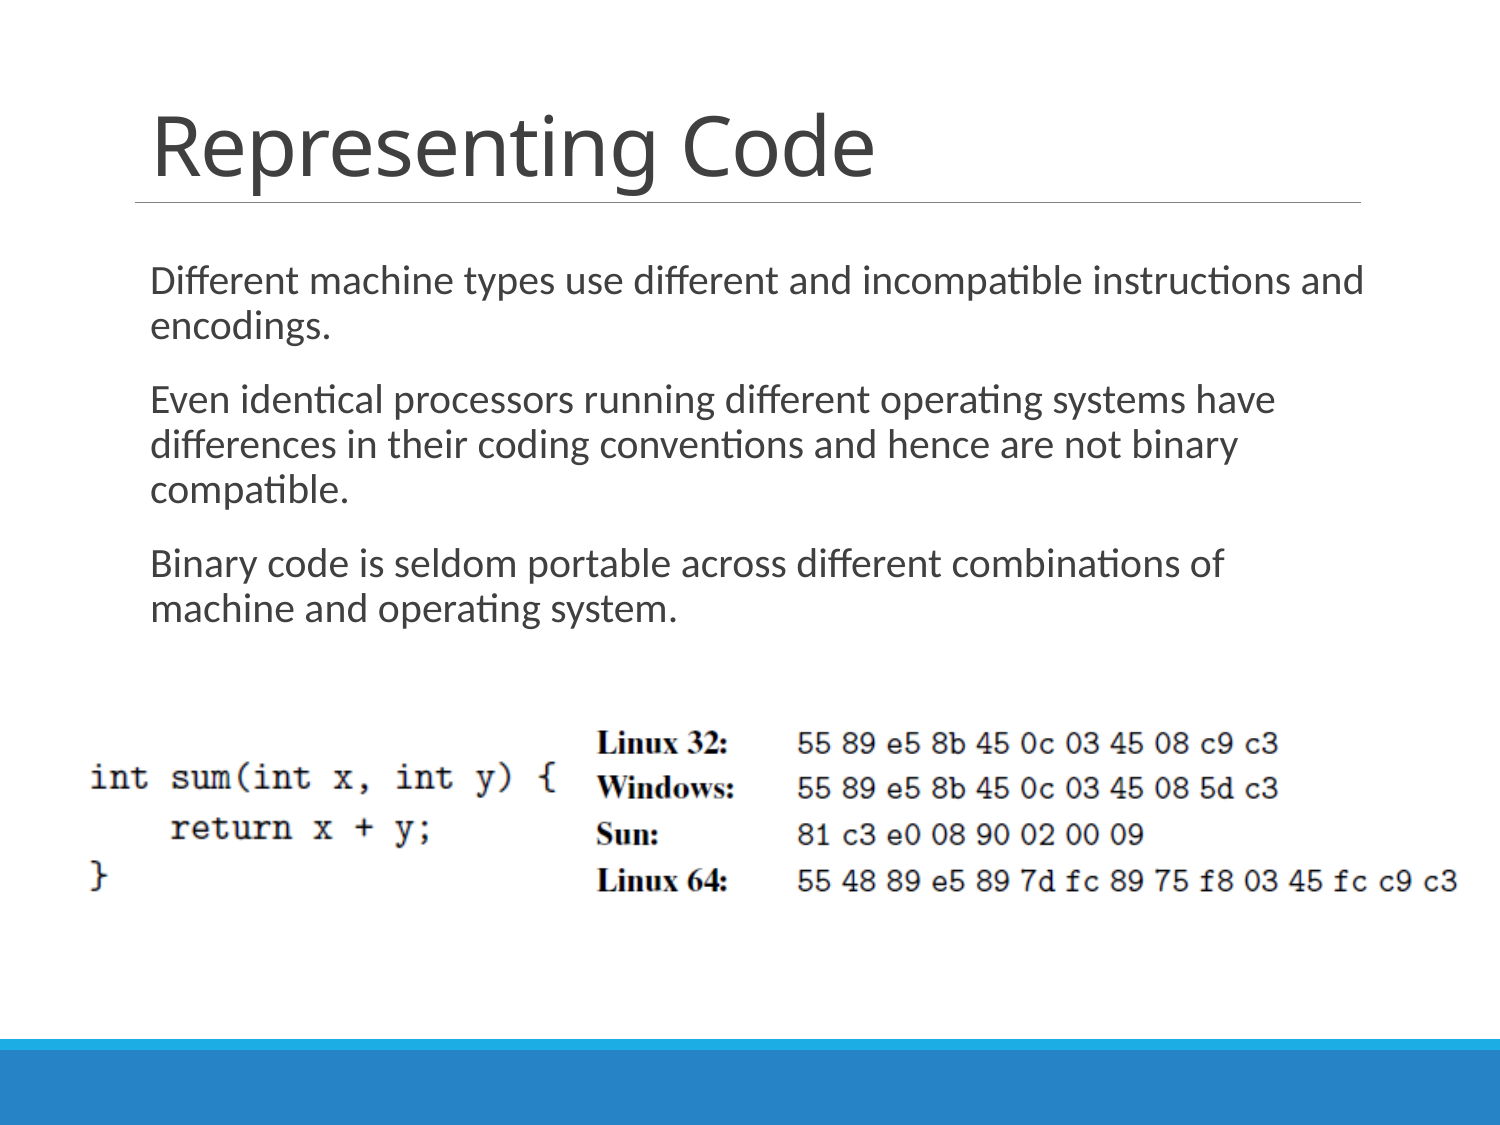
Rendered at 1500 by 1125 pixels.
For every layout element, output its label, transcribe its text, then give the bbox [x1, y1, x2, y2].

title Representing Code [135, 1, 1373, 202]
list Different machine types use different and incompatible instructions and encodings. Even identical processors running different operating systems have differences in their coding conventions and hence are not binary compatible. Binary code is seldom portable across different combinations of machine and operating system. [135, 251, 1373, 963]
picture [591, 719, 1460, 903]
picture [74, 745, 561, 903]
